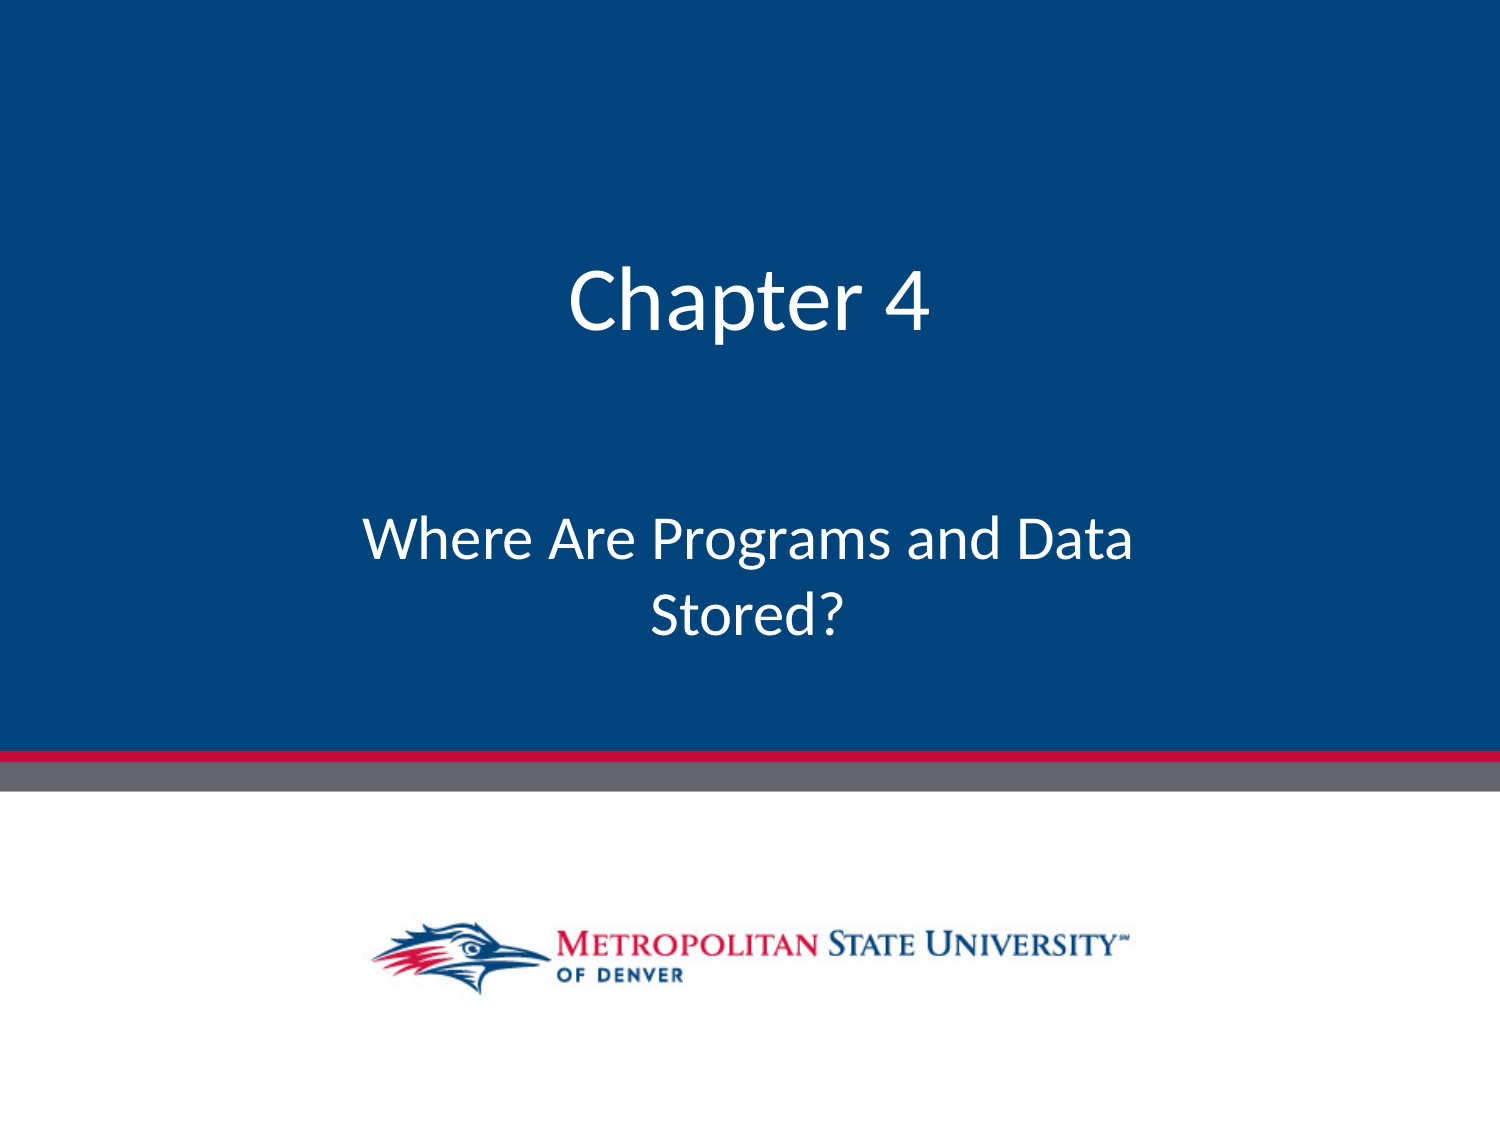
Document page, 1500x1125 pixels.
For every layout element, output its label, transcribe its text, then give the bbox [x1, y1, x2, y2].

title Chapter 4 [112, 173, 1388, 415]
picture [0, 0, 1500, 1125]
list Where Are Programs and Data Stored? [280, 489, 1217, 655]
